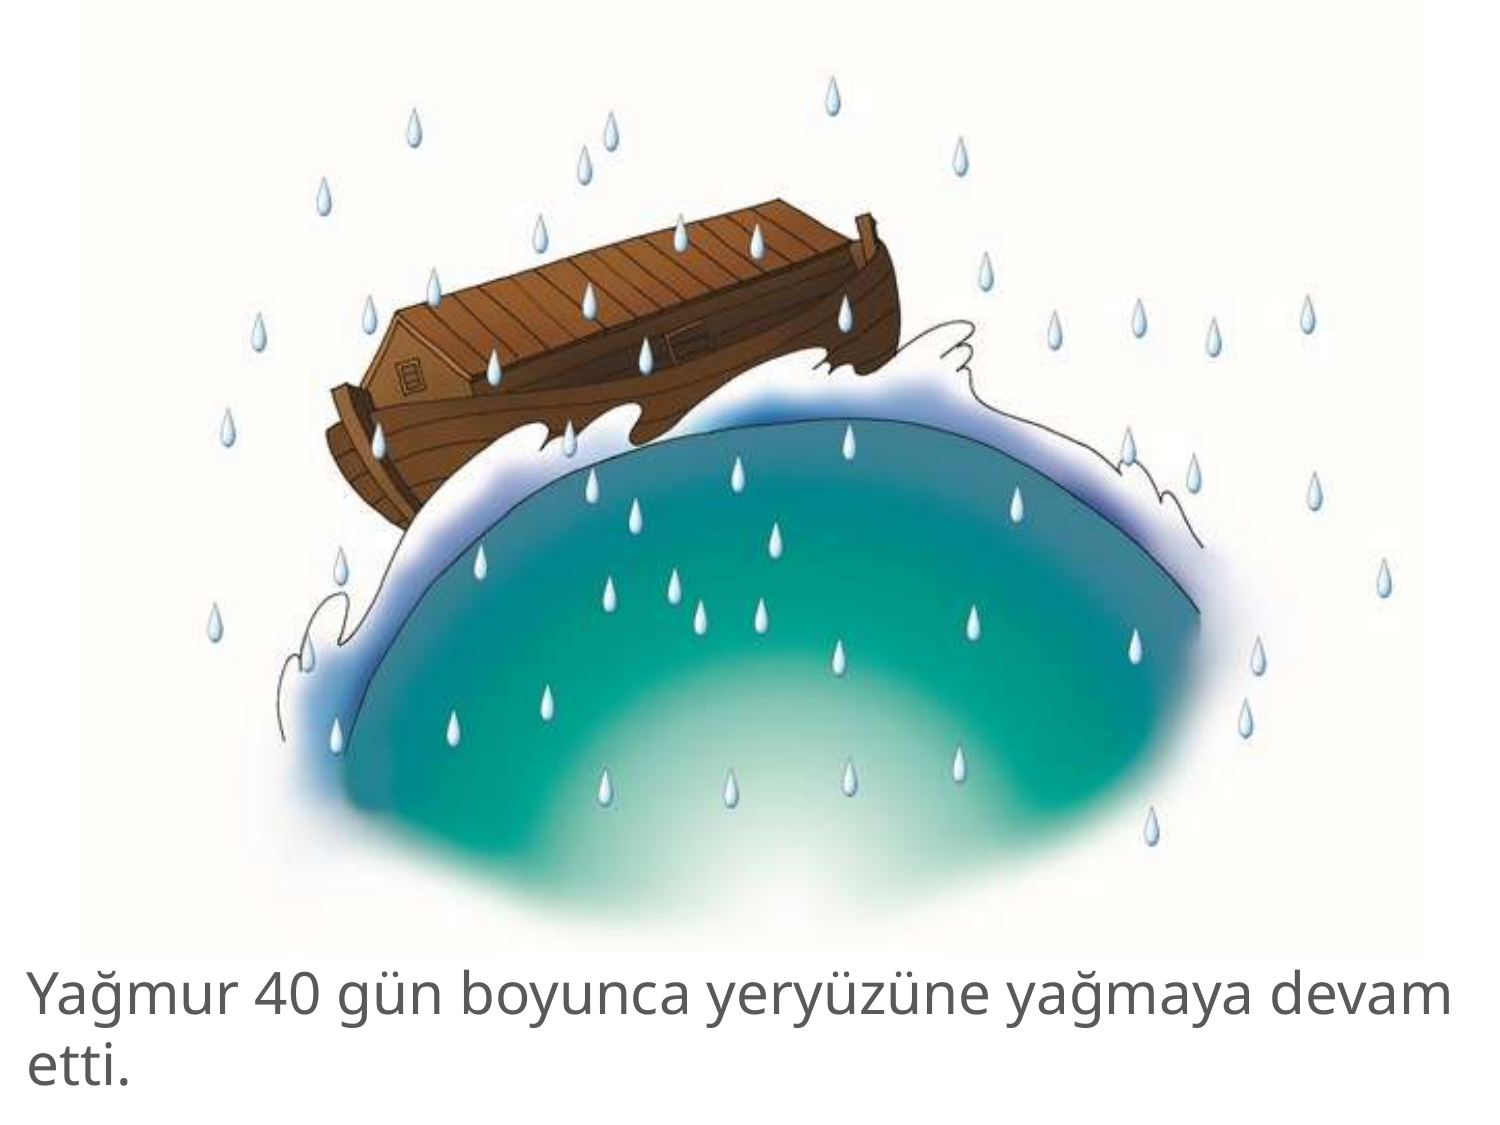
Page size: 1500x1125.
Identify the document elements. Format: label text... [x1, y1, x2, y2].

picture [77, 0, 1423, 953]
text_box Yağmur 40 gün boyunca yeryüzüne yağmaya devam etti. [11, 949, 1483, 1104]
